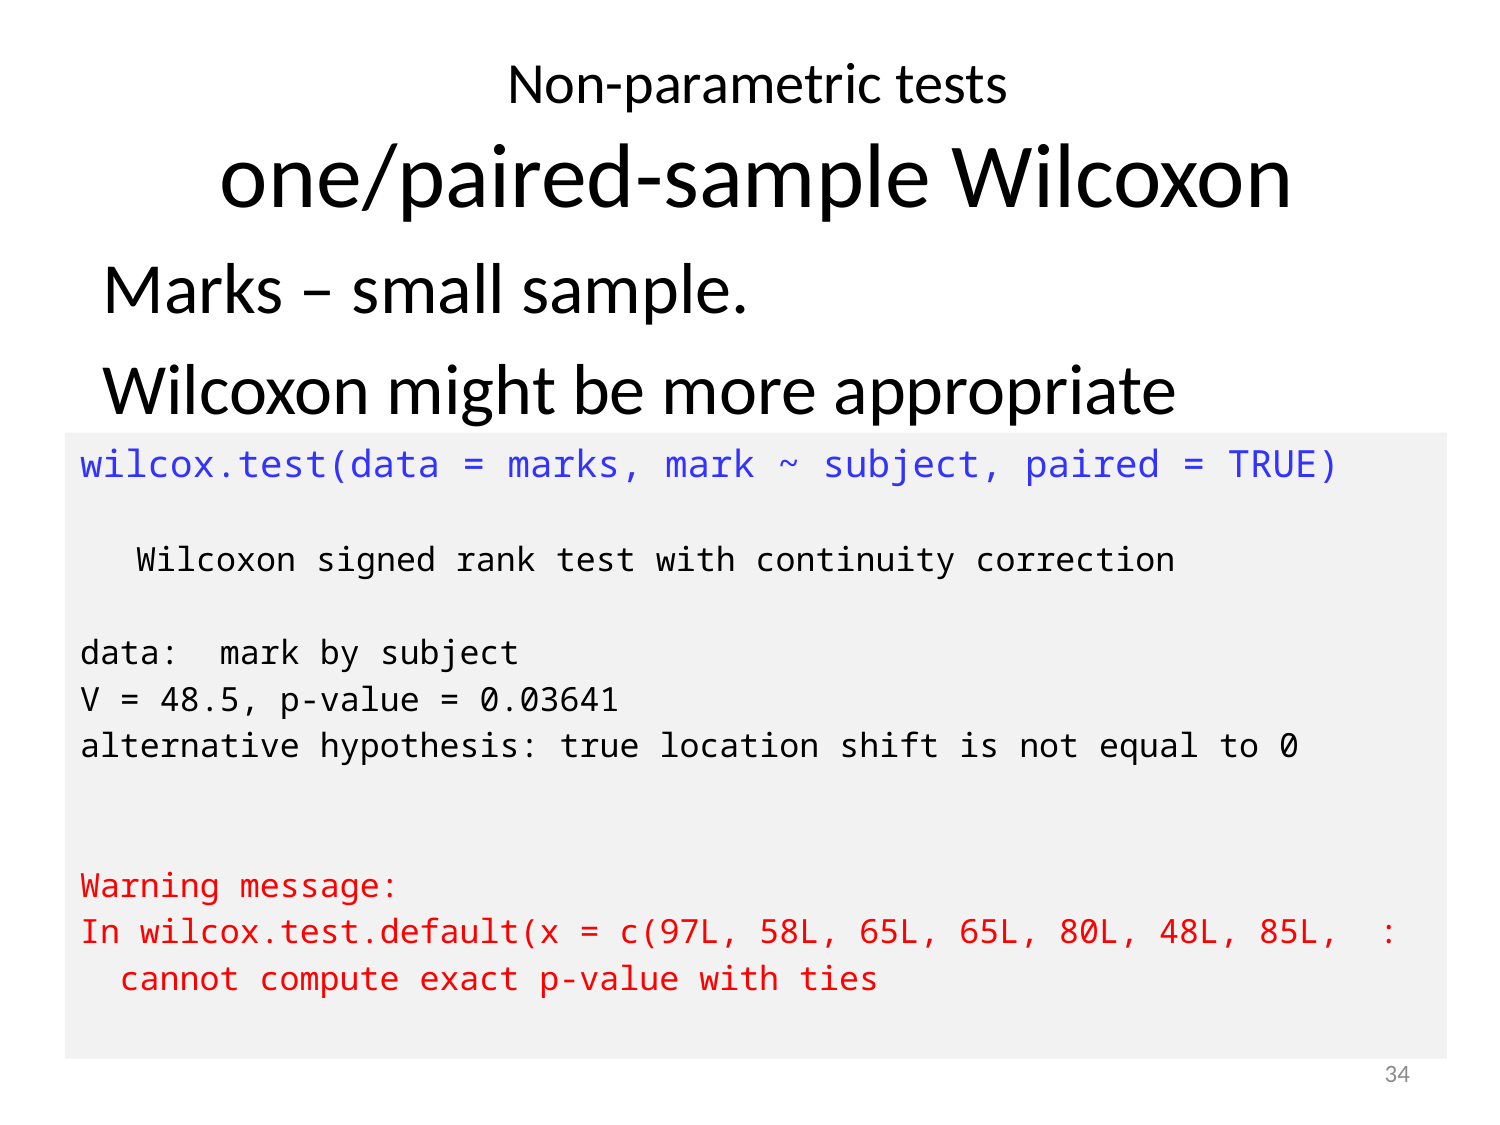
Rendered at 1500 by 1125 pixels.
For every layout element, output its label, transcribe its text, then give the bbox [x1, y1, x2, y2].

list Marks – small sample. Wilcoxon might be more appropriate [87, 234, 1458, 438]
slide_number 34 [1074, 1059, 1425, 1103]
text_box Non-parametric tests one/paired-sample Wilcoxon [149, 37, 1365, 235]
text_box wilcox.test(data = marks, mark ~ subject, paired = TRUE) Wilcoxon signed rank test with continuity correction data: mark by subject V = 48.5, p-value = 0.03641 alternative hypothesis: true location shift is not equal to 0 Warning message: In wilcox.test.default(x = c(97L, 58L, 65L, 65L, 80L, 48L, 85L, : cannot compute exact p-value with ties [64, 432, 1447, 1059]
